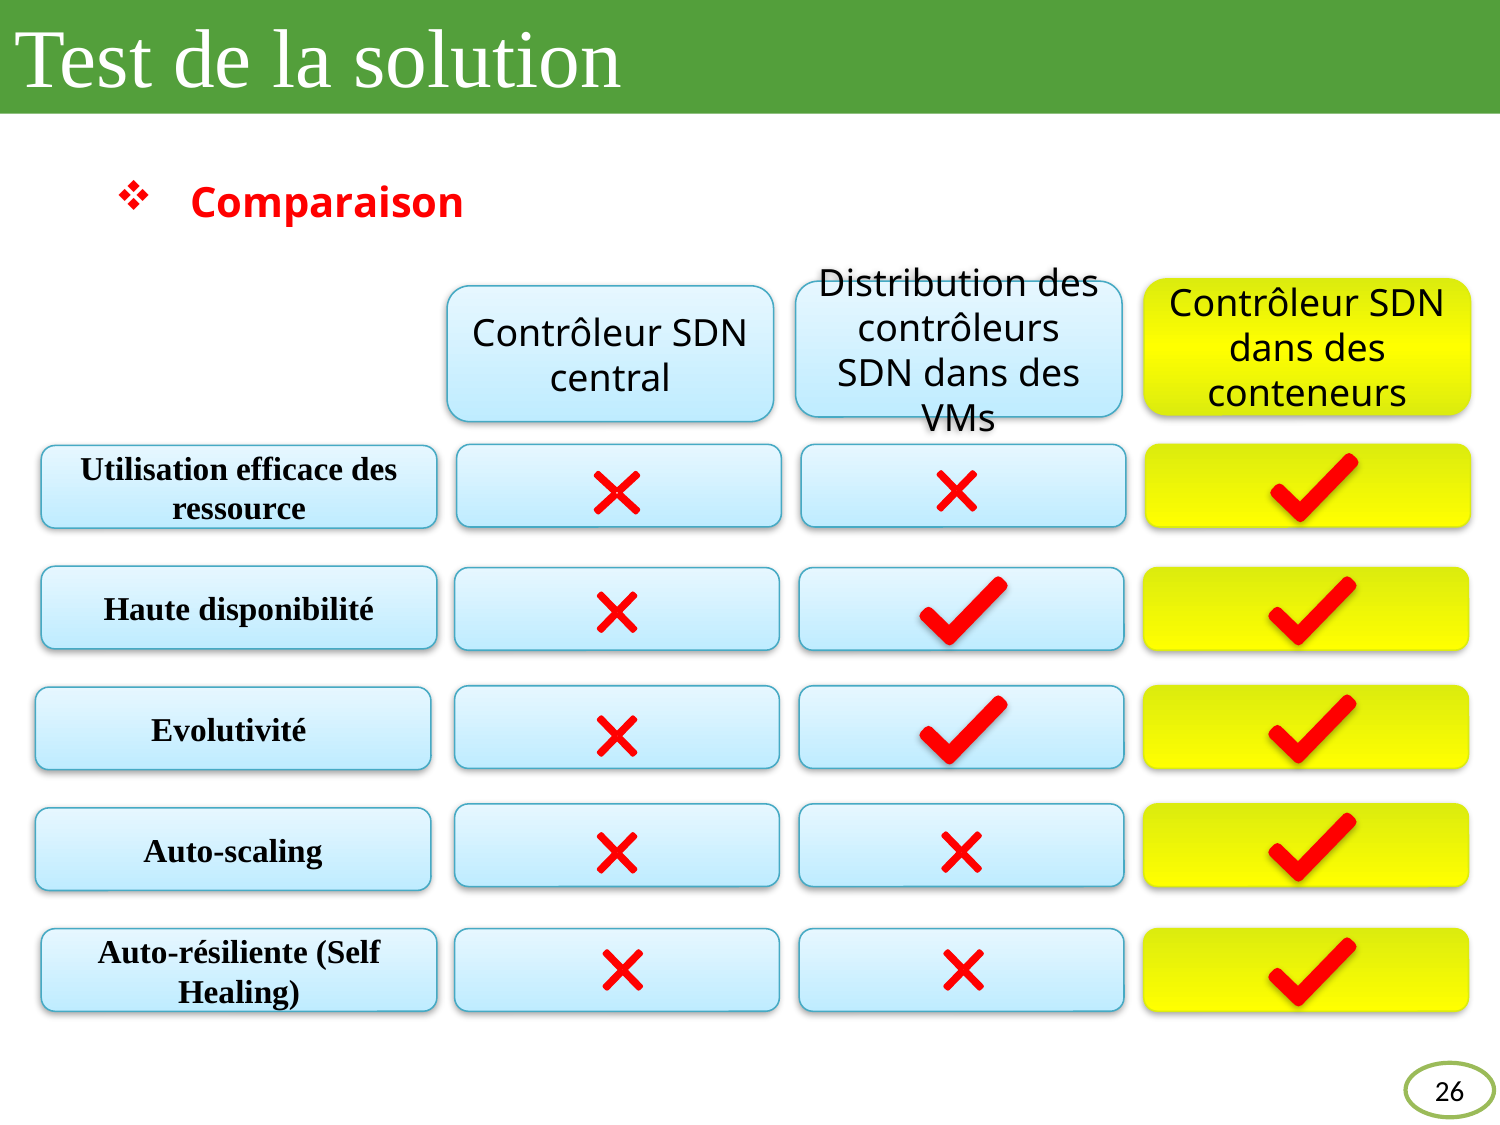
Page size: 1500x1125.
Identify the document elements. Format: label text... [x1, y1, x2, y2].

text_box [453, 803, 781, 888]
text_box Distribution des contrôleurs SDN dans des VMs [794, 280, 1123, 418]
text_box [924, 580, 1003, 641]
text_box [602, 949, 644, 991]
text_box [798, 566, 1125, 652]
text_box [1145, 438, 1471, 528]
text_box Comparaison [100, 160, 804, 241]
text_box [596, 832, 638, 874]
text_box Haute disponibilité [40, 565, 438, 650]
text_box [943, 949, 984, 991]
text_box [798, 803, 1125, 888]
text_box Auto-résiliente (Self Healing) [40, 927, 438, 1013]
text_box Contrôleur SDN dans des conteneurs [1143, 278, 1472, 416]
text_box [924, 700, 1003, 760]
text_box [800, 443, 1127, 528]
text_box Auto-scaling [34, 807, 432, 892]
text_box [936, 470, 978, 512]
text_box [1143, 562, 1469, 651]
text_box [1143, 923, 1469, 1012]
text_box [453, 566, 781, 652]
text_box [596, 715, 638, 757]
text_box Evolutivité [34, 686, 432, 771]
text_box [1143, 798, 1469, 887]
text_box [1143, 680, 1469, 769]
text_box Utilisation efficace des ressource [40, 444, 438, 529]
text_box [593, 470, 641, 515]
text_box Contrôleur SDN central [446, 285, 775, 423]
text_box [455, 443, 783, 528]
text_box [798, 927, 1125, 1013]
text_box 26 [1403, 1060, 1497, 1120]
text_box [798, 684, 1125, 770]
text_box [453, 684, 781, 770]
text_box [941, 831, 982, 873]
text_box Test de la solution [0, 0, 1500, 116]
text_box [453, 927, 781, 1013]
text_box [596, 591, 638, 633]
